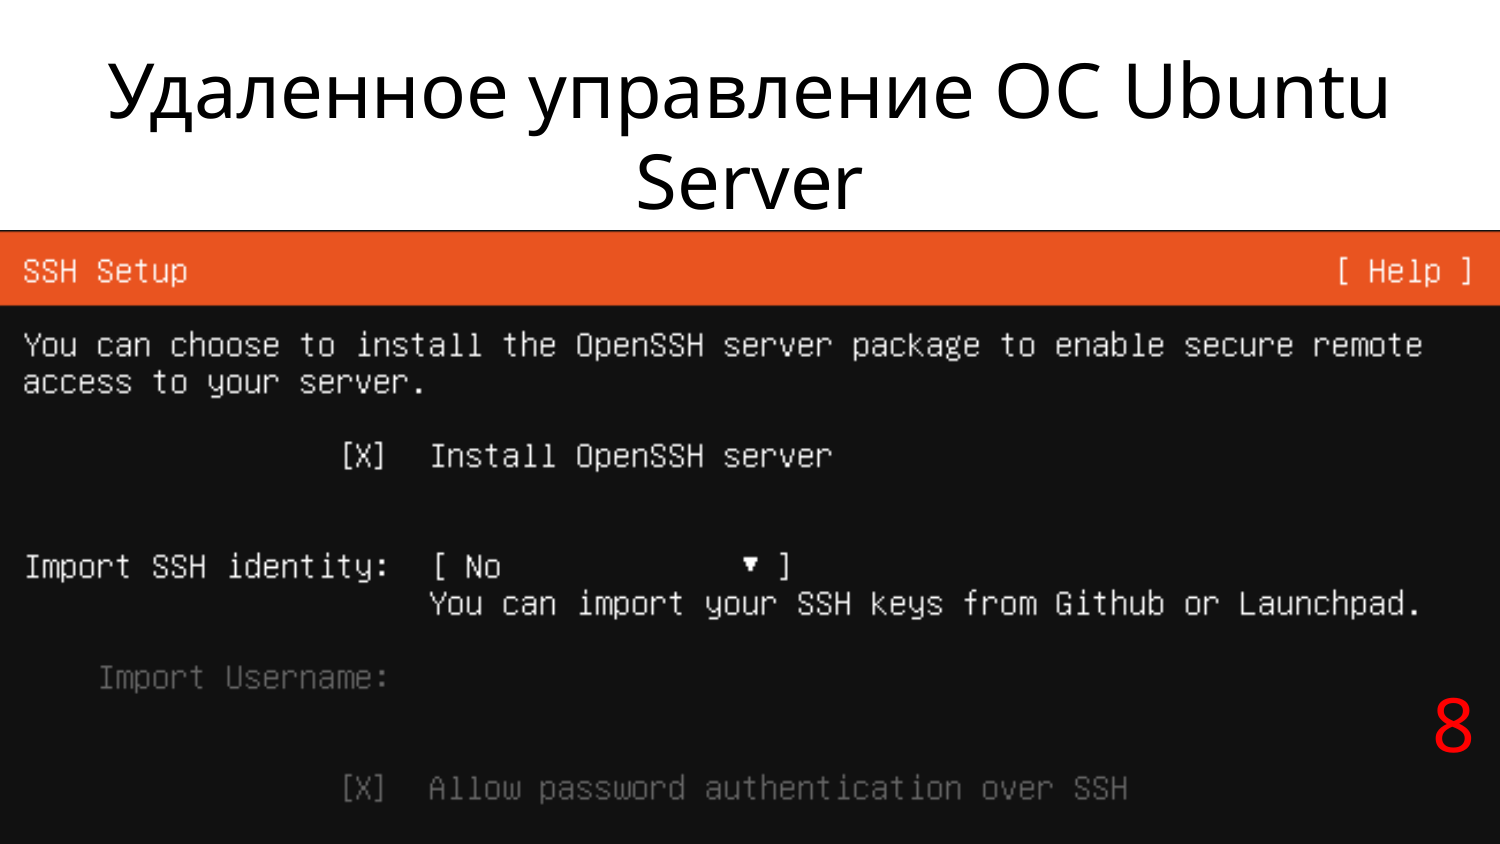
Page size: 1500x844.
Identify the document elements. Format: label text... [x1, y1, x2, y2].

title Удаленное управление ОС Ubuntu Server [75, 33, 1425, 229]
picture [0, 230, 1500, 844]
